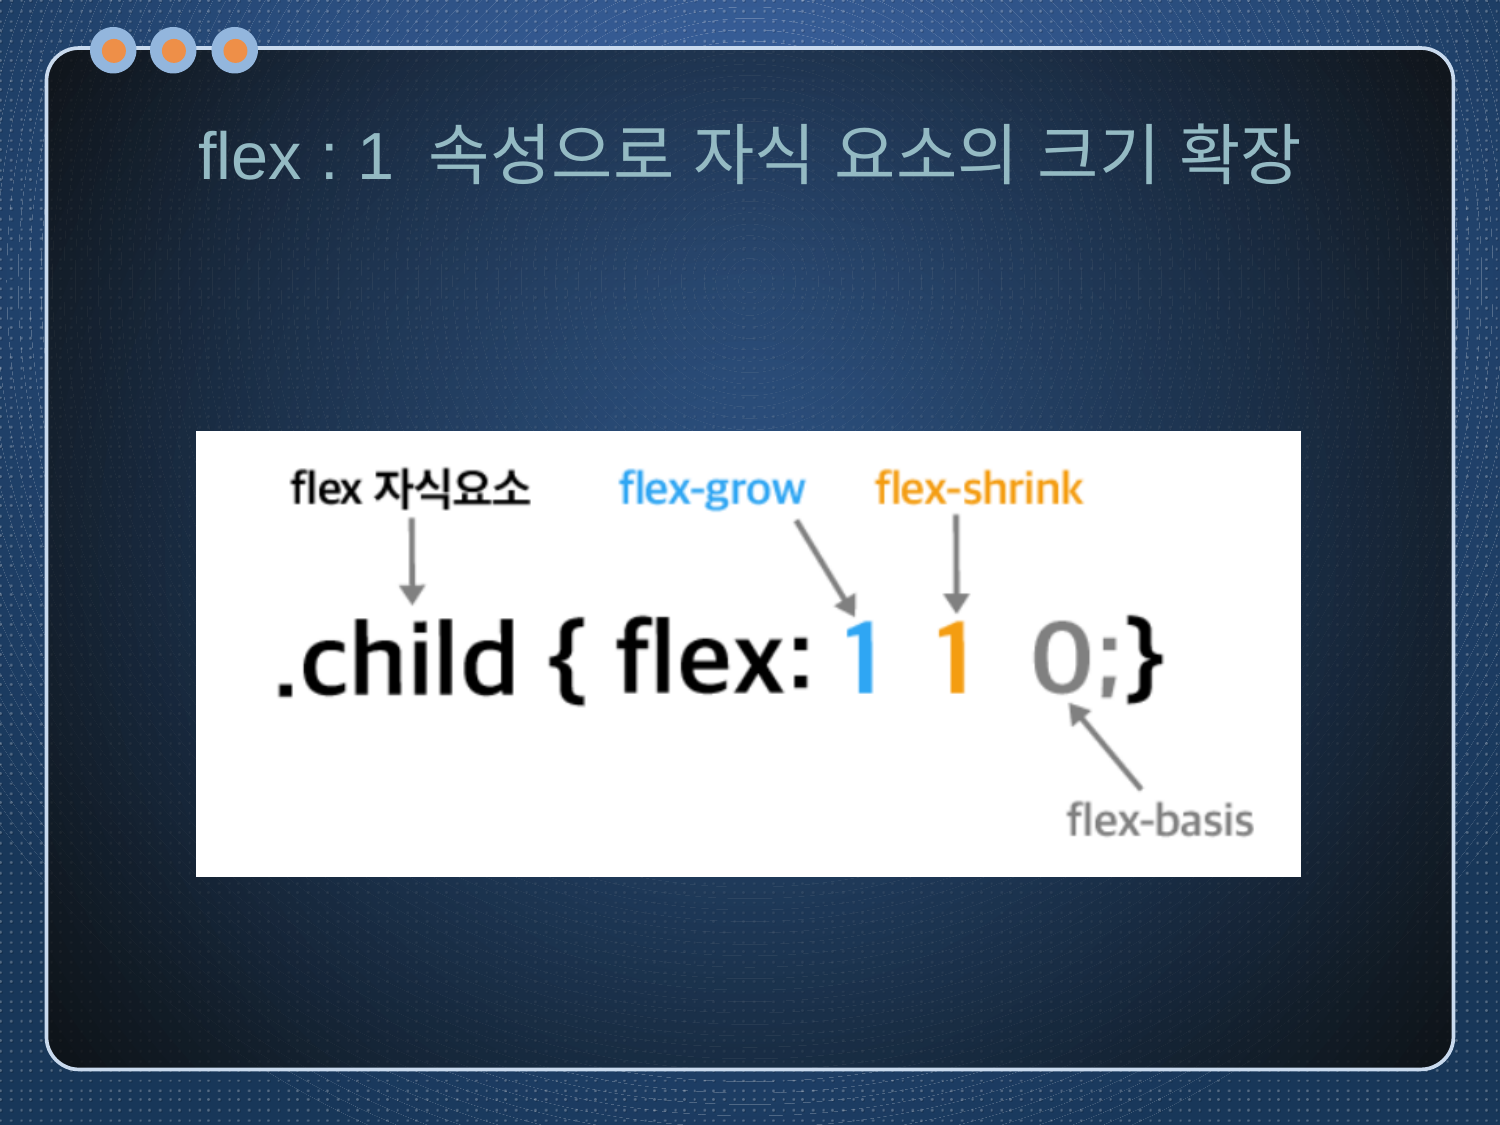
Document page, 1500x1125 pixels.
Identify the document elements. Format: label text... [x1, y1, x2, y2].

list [196, 431, 1301, 877]
title flex : 1 속성으로 자식 요소의 크기 확장 [82, 75, 1419, 231]
